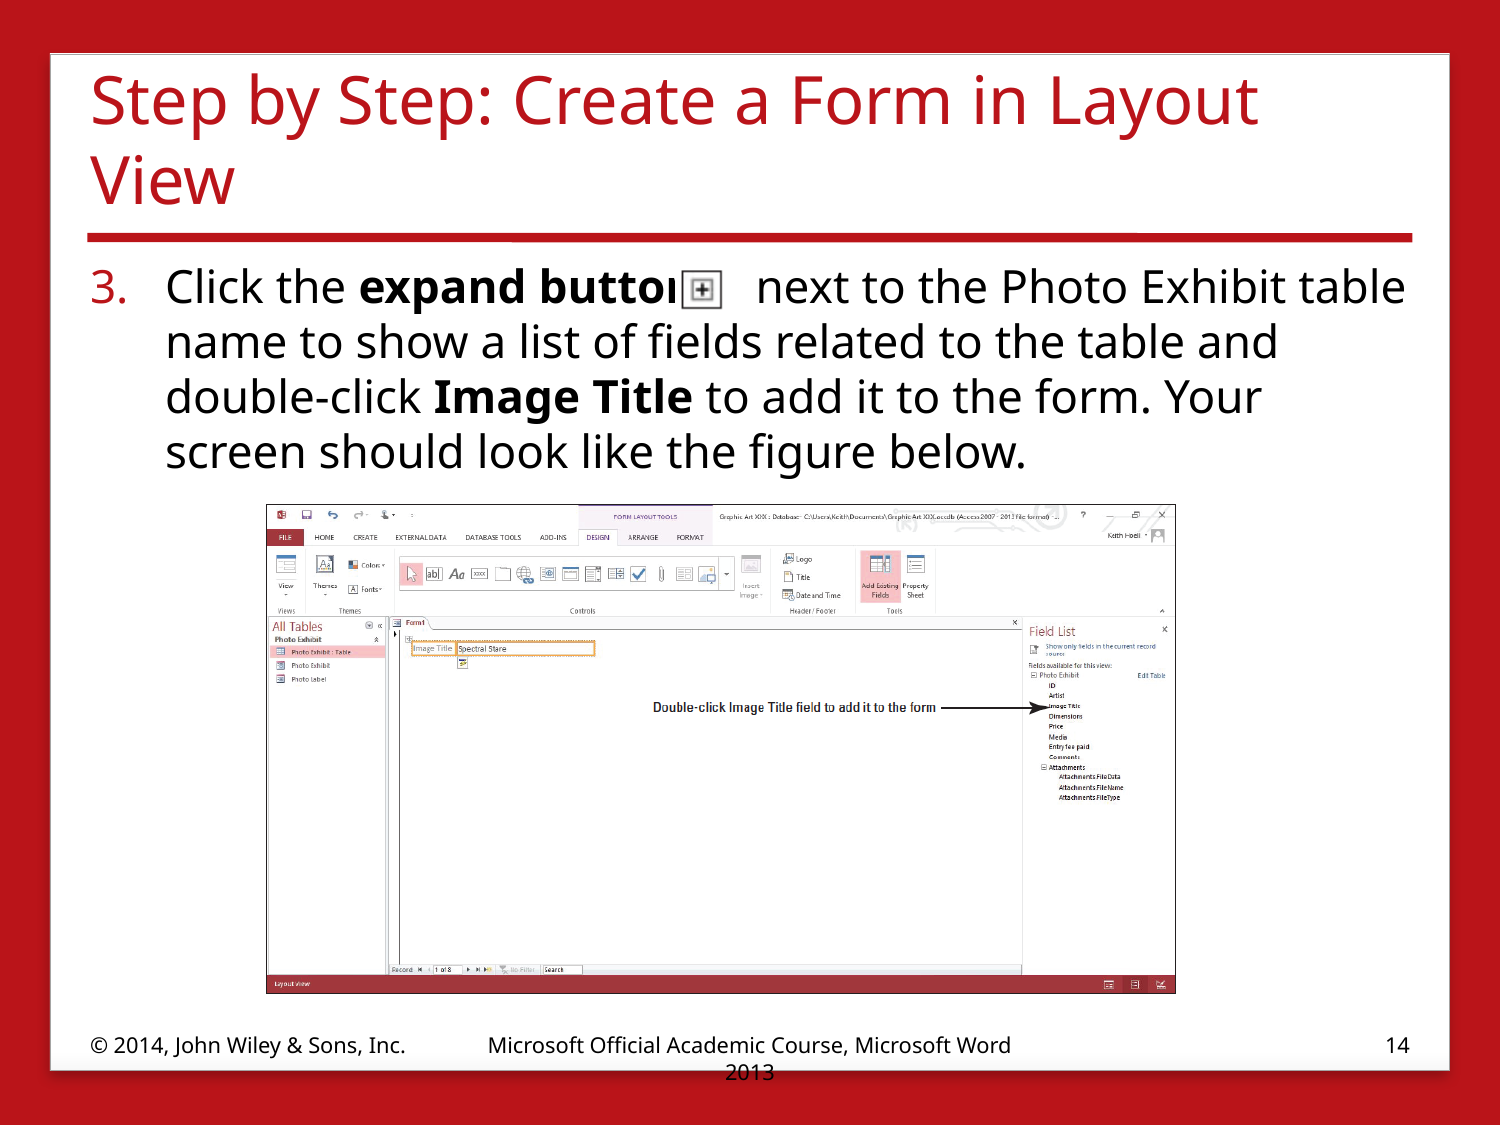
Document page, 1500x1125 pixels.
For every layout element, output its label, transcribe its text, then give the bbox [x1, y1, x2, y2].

slide_number 14 [1074, 1024, 1426, 1103]
slide_number © 2014, John Wiley & Sons, Inc. [74, 1024, 426, 1103]
title Step by Step: Create a Form in Layout View [74, 74, 1426, 226]
picture [674, 262, 731, 319]
list Click the expand button next to the Photo Exhibit table name to show a list of fields related to the table and double-click Image Title to add it to the form. Your screen should look like the figure below. [75, 249, 1425, 1063]
picture [262, 499, 1180, 999]
footer Microsoft Official Academic Course, Microsoft Word 2013 [449, 1024, 1051, 1103]
